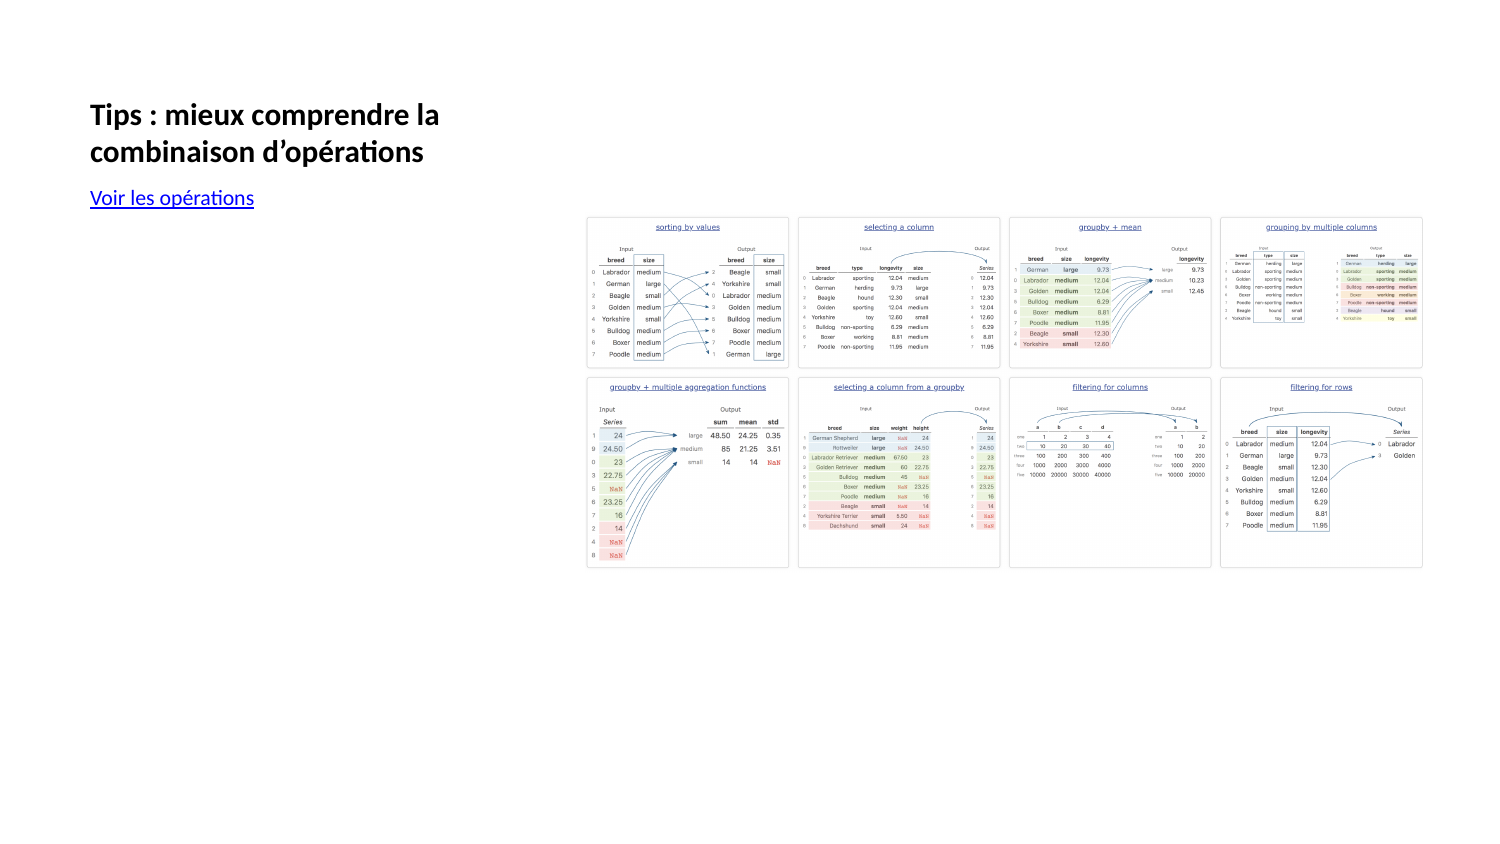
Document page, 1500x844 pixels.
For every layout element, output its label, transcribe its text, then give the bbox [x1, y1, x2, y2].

picture [585, 212, 1424, 574]
list Voir les opérations [75, 176, 569, 754]
title Tips : mieux comprendre la combinaison d’opérations [75, 33, 569, 176]
